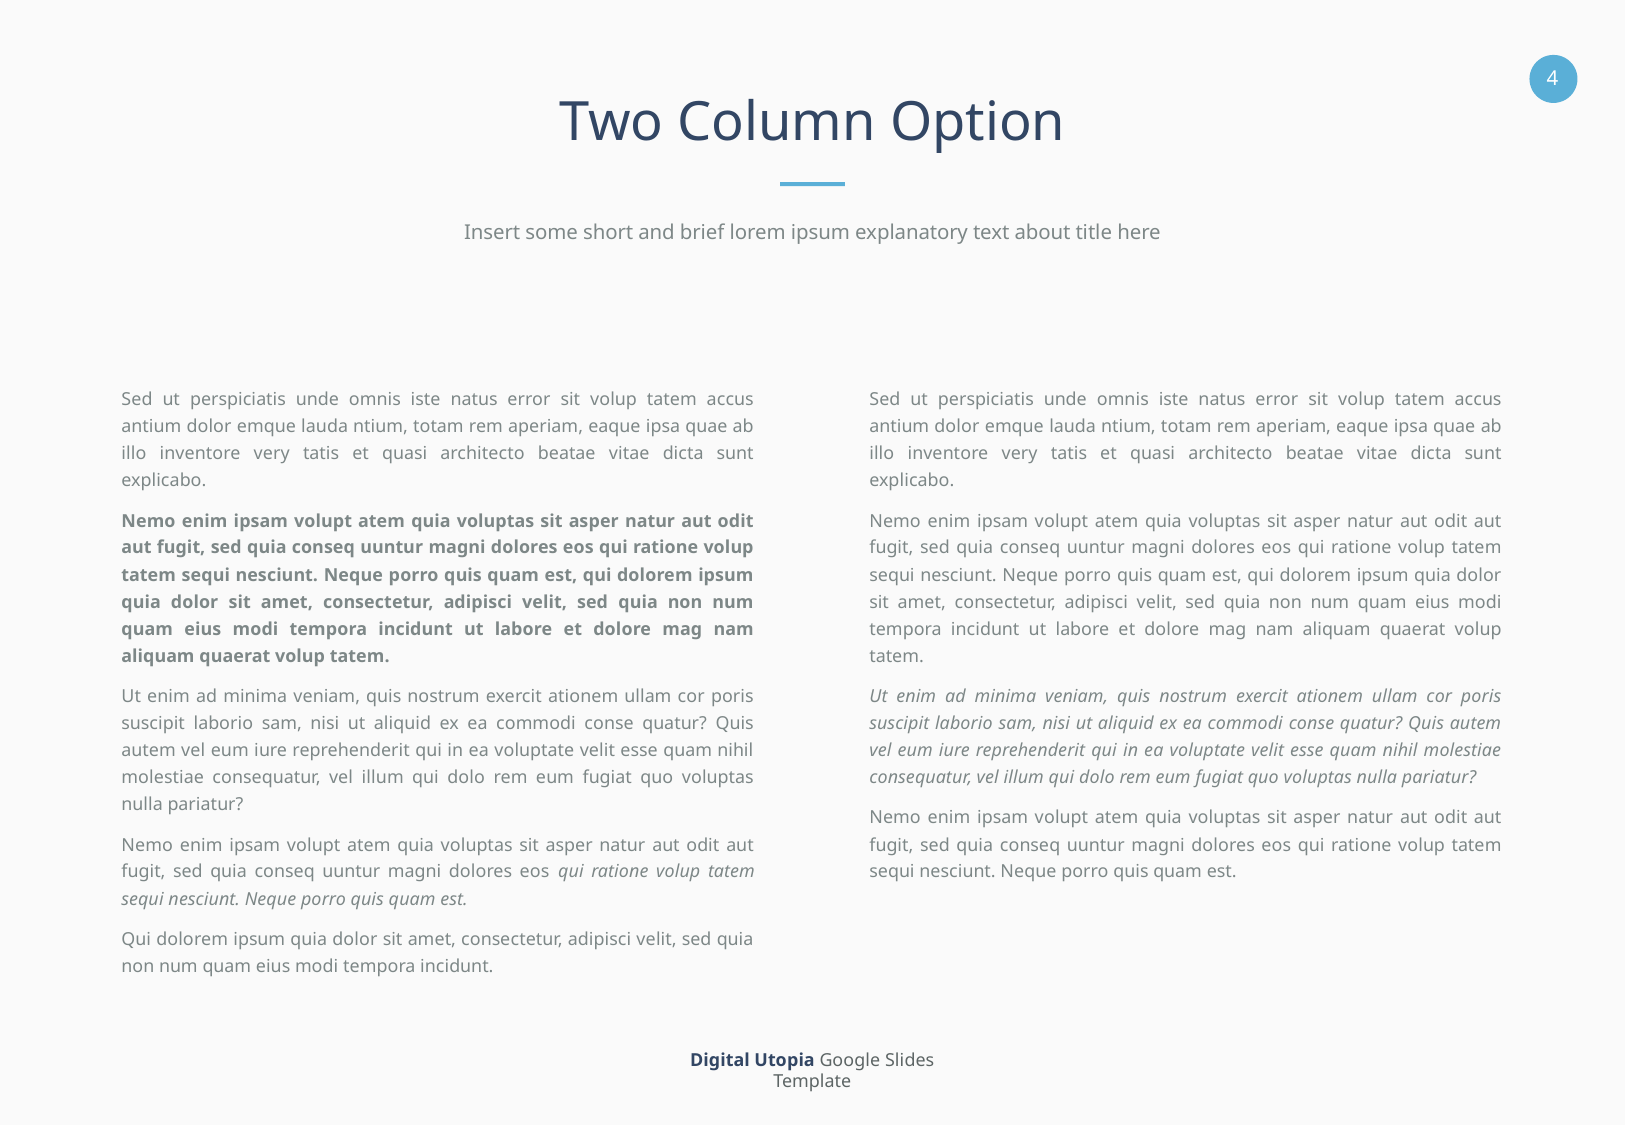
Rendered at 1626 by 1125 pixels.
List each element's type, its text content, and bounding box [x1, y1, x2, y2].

text_box Sed ut perspiciatis unde omnis iste natus error sit volup tatem accus antium dolor emque lauda ntium, totam rem aperiam, eaque ipsa quae ab illo inventore very tatis et quasi architecto beatae vitae dicta sunt explicabo. Nemo enim ipsam volupt atem quia voluptas sit asper natur aut odit aut fugit, sed quia conseq uuntur magni dolores eos qui ratione volup tatem sequi nesciunt. Neque porro quis quam est, qui dolorem ipsum quia dolor sit amet, consectetur, adipisci velit, sed quia non num quam eius modi tempora incidunt ut labore et dolore mag nam aliquam quaerat volup tatem. Ut enim ad minima veniam, quis nostrum exercit ationem ullam cor poris suscipit laborio sam, nisi ut aliquid ex ea commodi conse quatur? Quis autem vel eum iure reprehenderit qui in ea voluptate velit esse quam nihil molestiae consequatur, vel illum qui dolo rem eum fugiat quo voluptas nulla pariatur? Nemo enim ipsam volupt atem quia voluptas sit asper natur aut odit aut fugit, sed quia conseq uuntur magni dolores eos qui ratione volup tatem sequi nesciunt. Neque porro quis quam est. Qui dolorem ipsum quia dolor sit amet, consectetur, adipisci velit, sed quia non num quam eius modi tempora incidunt. [121, 382, 756, 907]
list Insert some short and brief lorem ipsum explanatory text about title here [121, 219, 1504, 250]
text_box Sed ut perspiciatis unde omnis iste natus error sit volup tatem accus antium dolor emque lauda ntium, totam rem aperiam, eaque ipsa quae ab illo inventore very tatis et quasi architecto beatae vitae dicta sunt explicabo. Nemo enim ipsam volupt atem quia voluptas sit asper natur aut odit aut fugit, sed quia conseq uuntur magni dolores eos qui ratione volup tatem sequi nesciunt. Neque porro quis quam est, qui dolorem ipsum quia dolor sit amet, consectetur, adipisci velit, sed quia non num quam eius modi tempora incidunt ut labore et dolore mag nam aliquam quaerat volup tatem. Ut enim ad minima veniam, quis nostrum exercit ationem ullam cor poris suscipit laborio sam, nisi ut aliquid ex ea commodi conse quatur? Quis autem vel eum iure reprehenderit qui in ea voluptate velit esse quam nihil molestiae consequatur, vel illum qui dolo rem eum fugiat quo voluptas nulla pariatur? Nemo enim ipsam volupt atem quia voluptas sit asper natur aut odit aut fugit, sed quia conseq uuntur magni dolores eos qui ratione volup tatem sequi nesciunt. Neque porro quis quam est. [869, 382, 1504, 837]
list Two Column Option [121, 86, 1504, 159]
